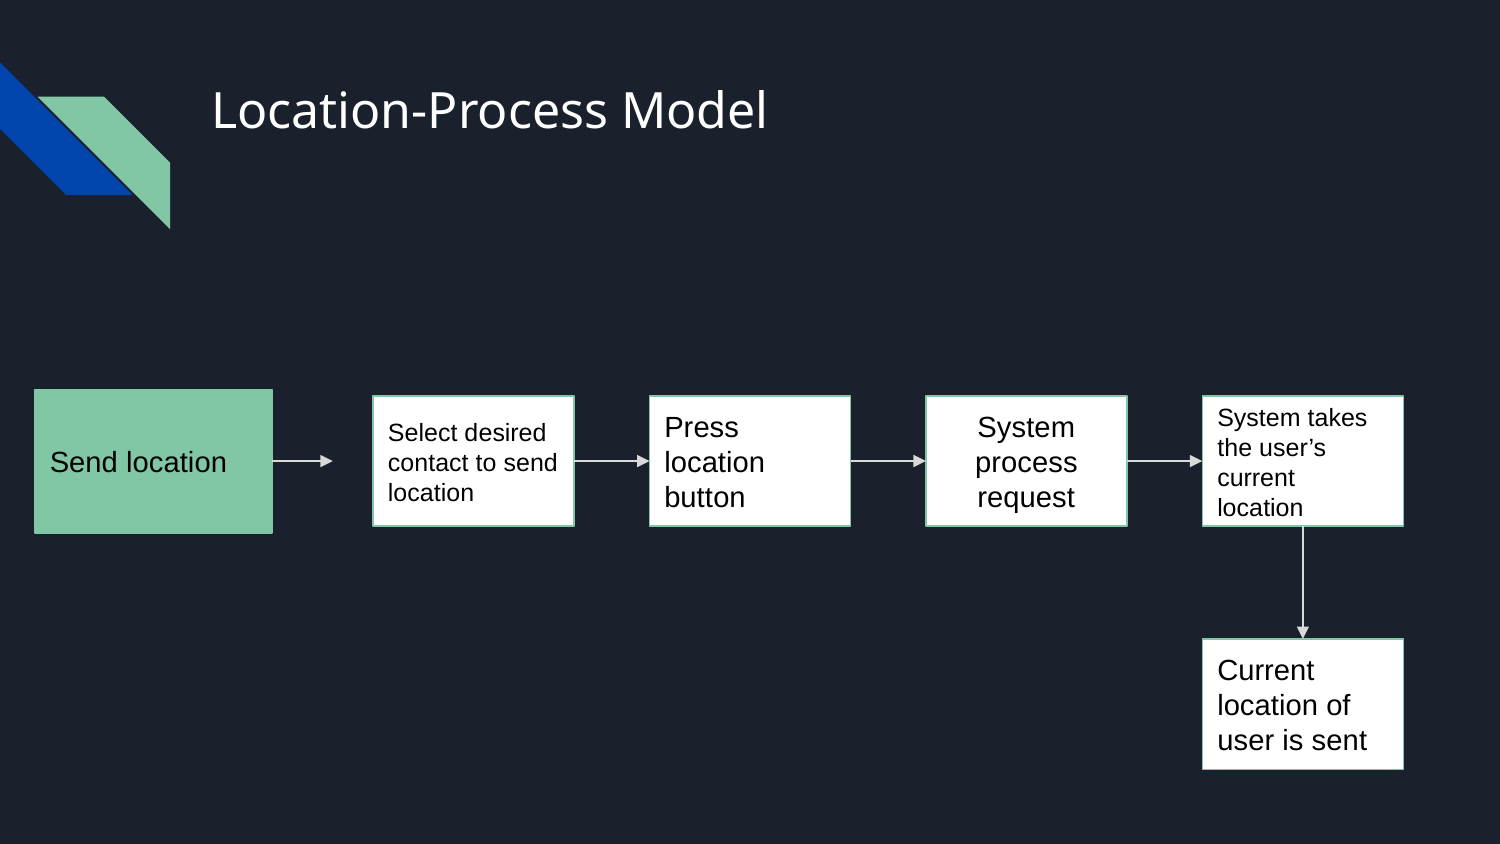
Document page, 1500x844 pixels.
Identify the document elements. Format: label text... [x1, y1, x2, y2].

text_box Send location [34, 389, 272, 533]
title Location-Process Model [196, 63, 1351, 214]
text_box Press location button [649, 395, 851, 527]
text_box System takes the user’s current location [1202, 395, 1404, 527]
text_box Current location of user is sent [1202, 638, 1404, 770]
text_box Select desired contact to send location [372, 395, 575, 527]
text_box System process request [925, 395, 1128, 527]
